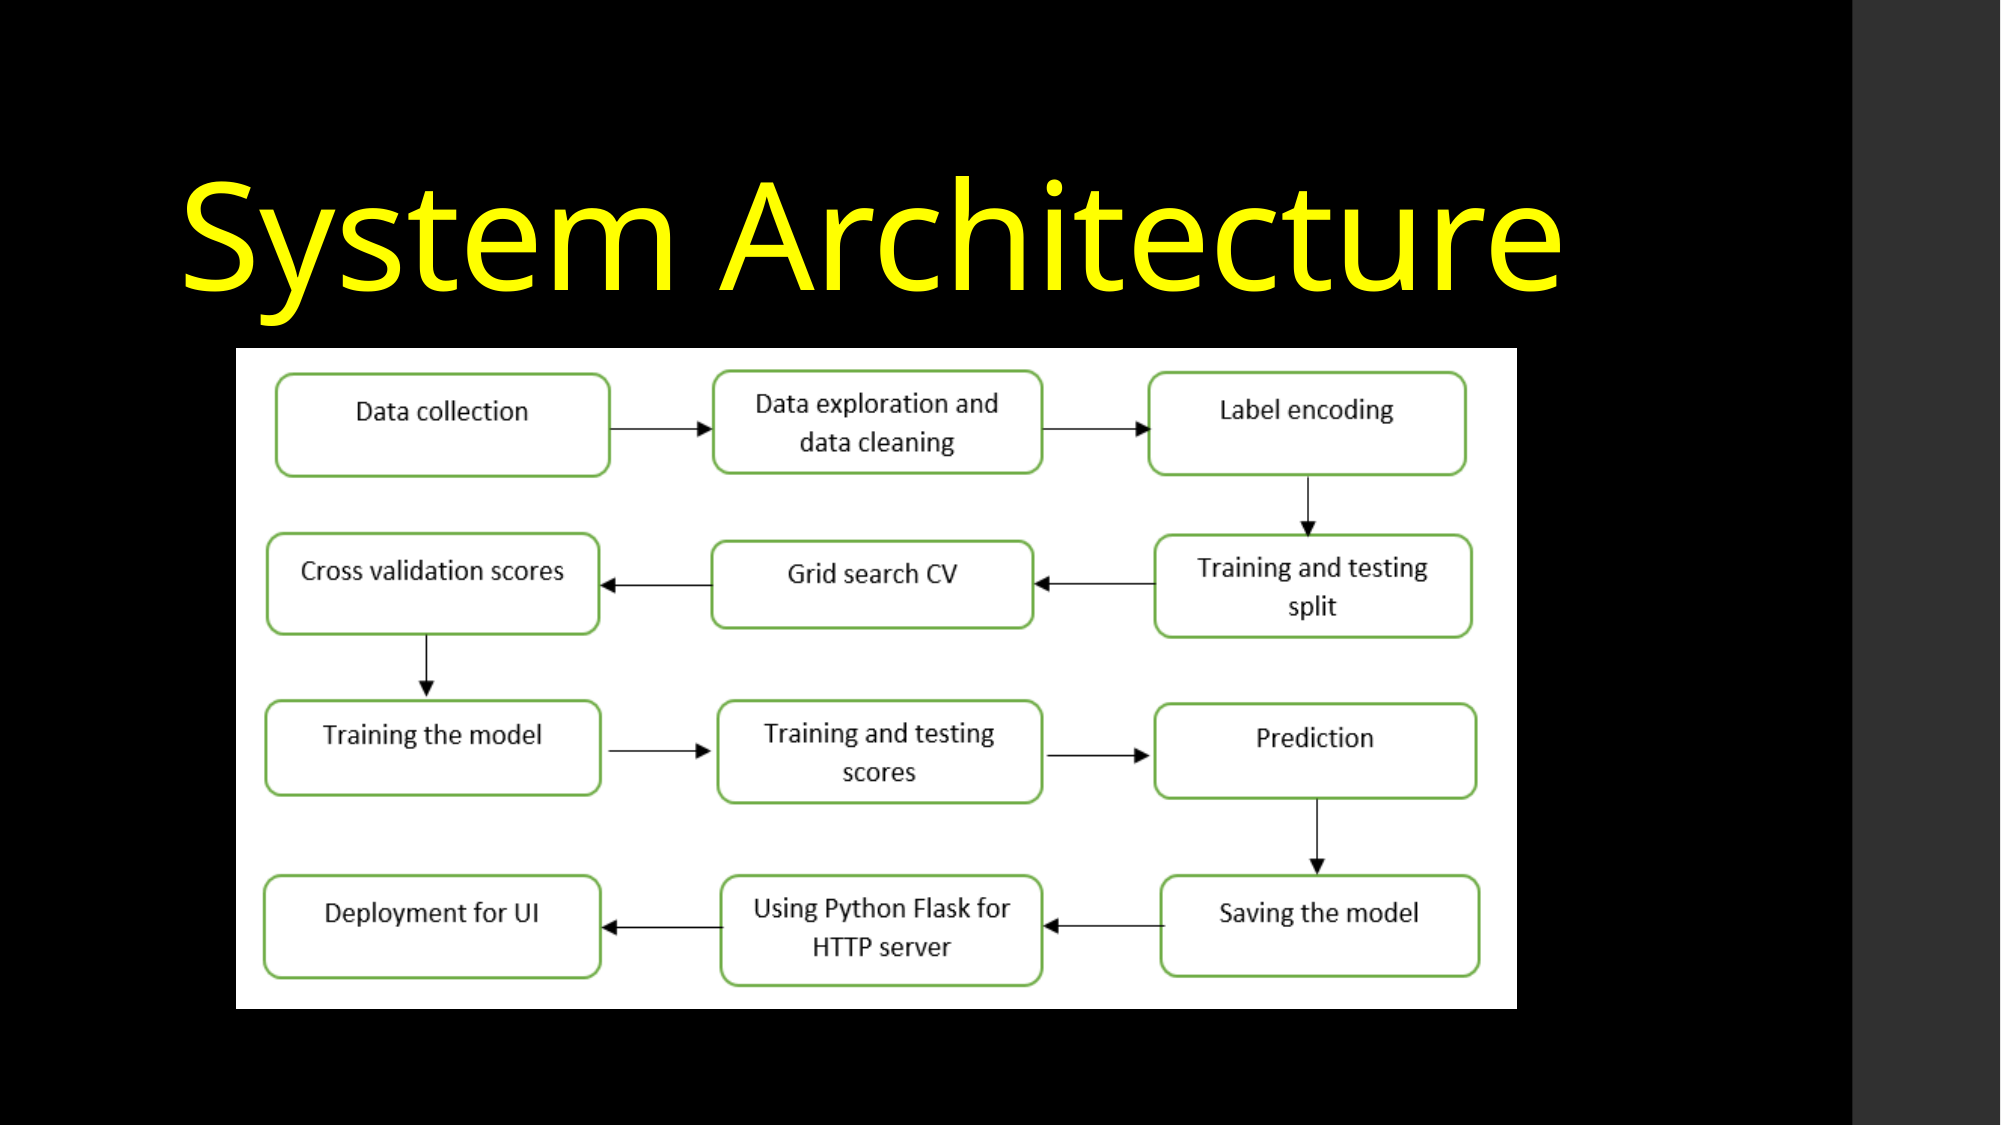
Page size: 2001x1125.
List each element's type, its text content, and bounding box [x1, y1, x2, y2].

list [236, 348, 1517, 1009]
title System Architecture [78, 113, 1669, 331]
